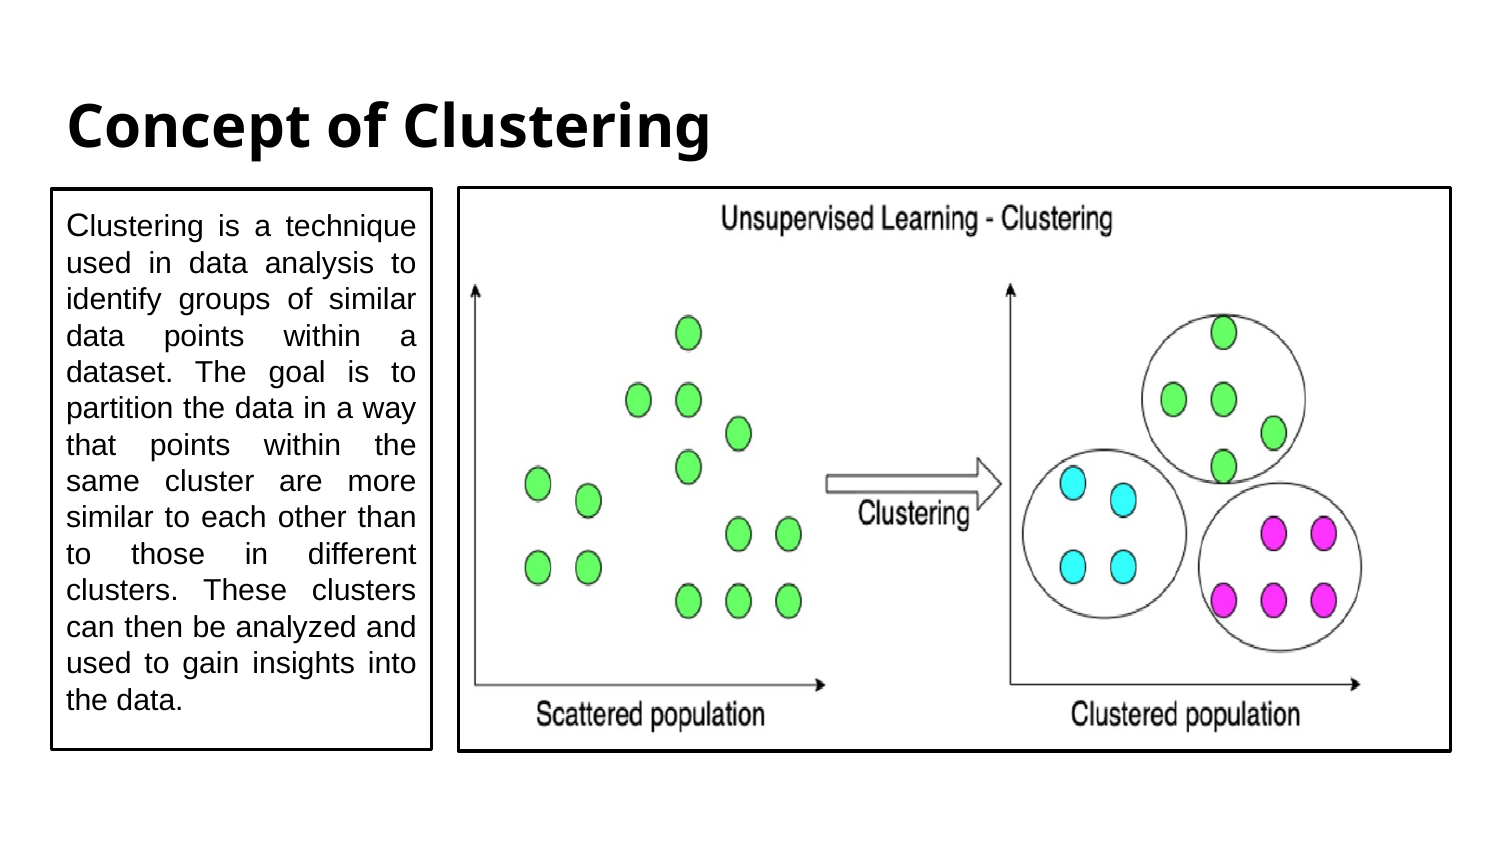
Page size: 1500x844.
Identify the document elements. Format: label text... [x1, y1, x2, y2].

list Clustering is a technique used in data analysis to identify groups of similar data points within a dataset. The goal is to partition the data in a way that points within the same cluster are more similar to each other than to those in different clusters. These clusters can then be analyzed and used to gain insights into the data. [51, 189, 432, 750]
picture [459, 188, 1450, 750]
title Concept of Clustering [51, 72, 1449, 176]
